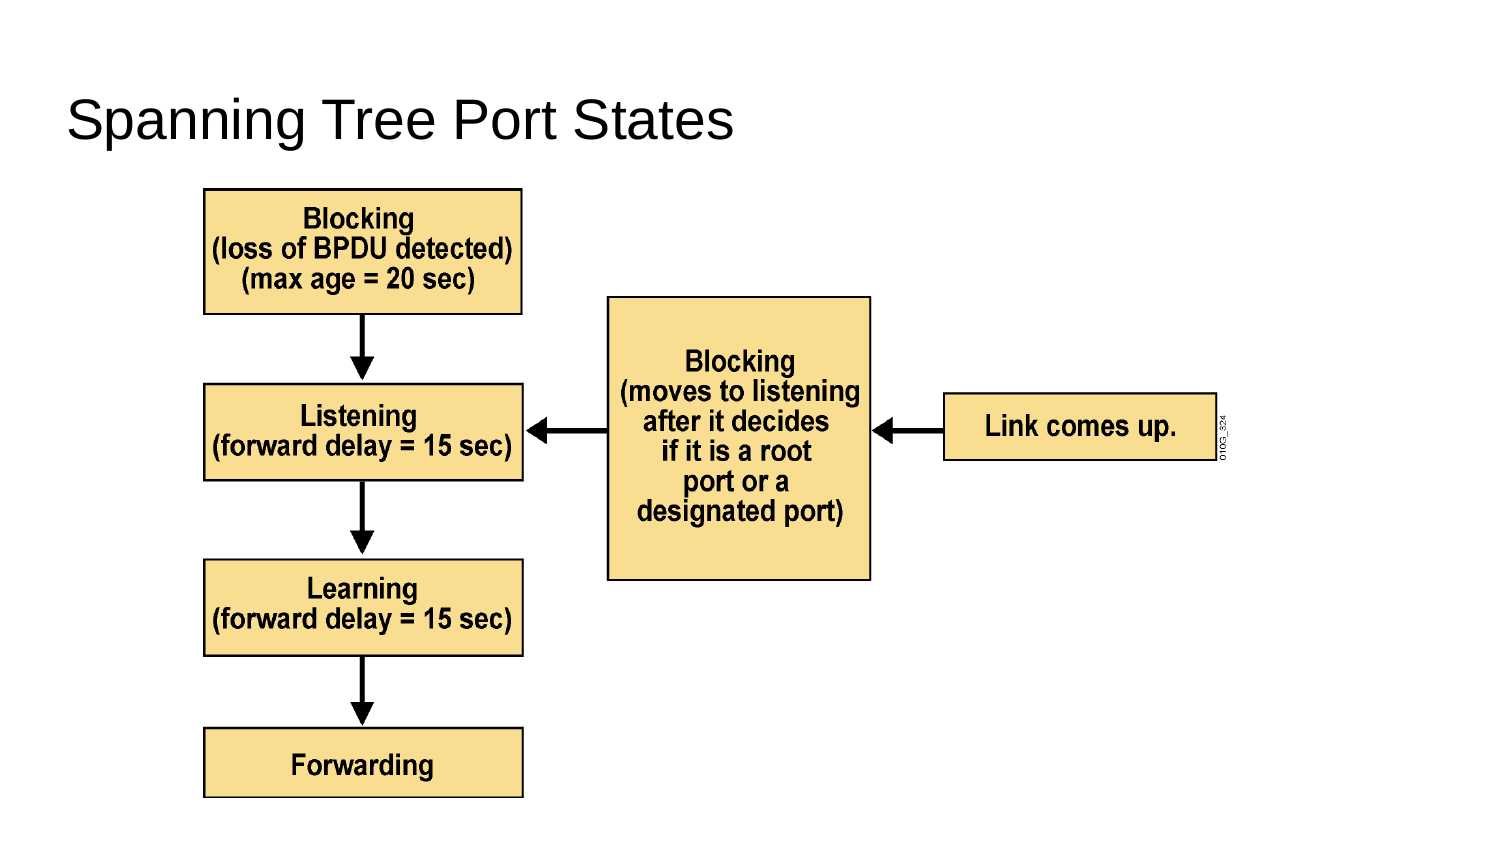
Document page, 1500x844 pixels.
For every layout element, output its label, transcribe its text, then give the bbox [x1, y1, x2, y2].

title Spanning Tree Port States [51, 72, 1449, 167]
picture [203, 188, 1228, 799]
